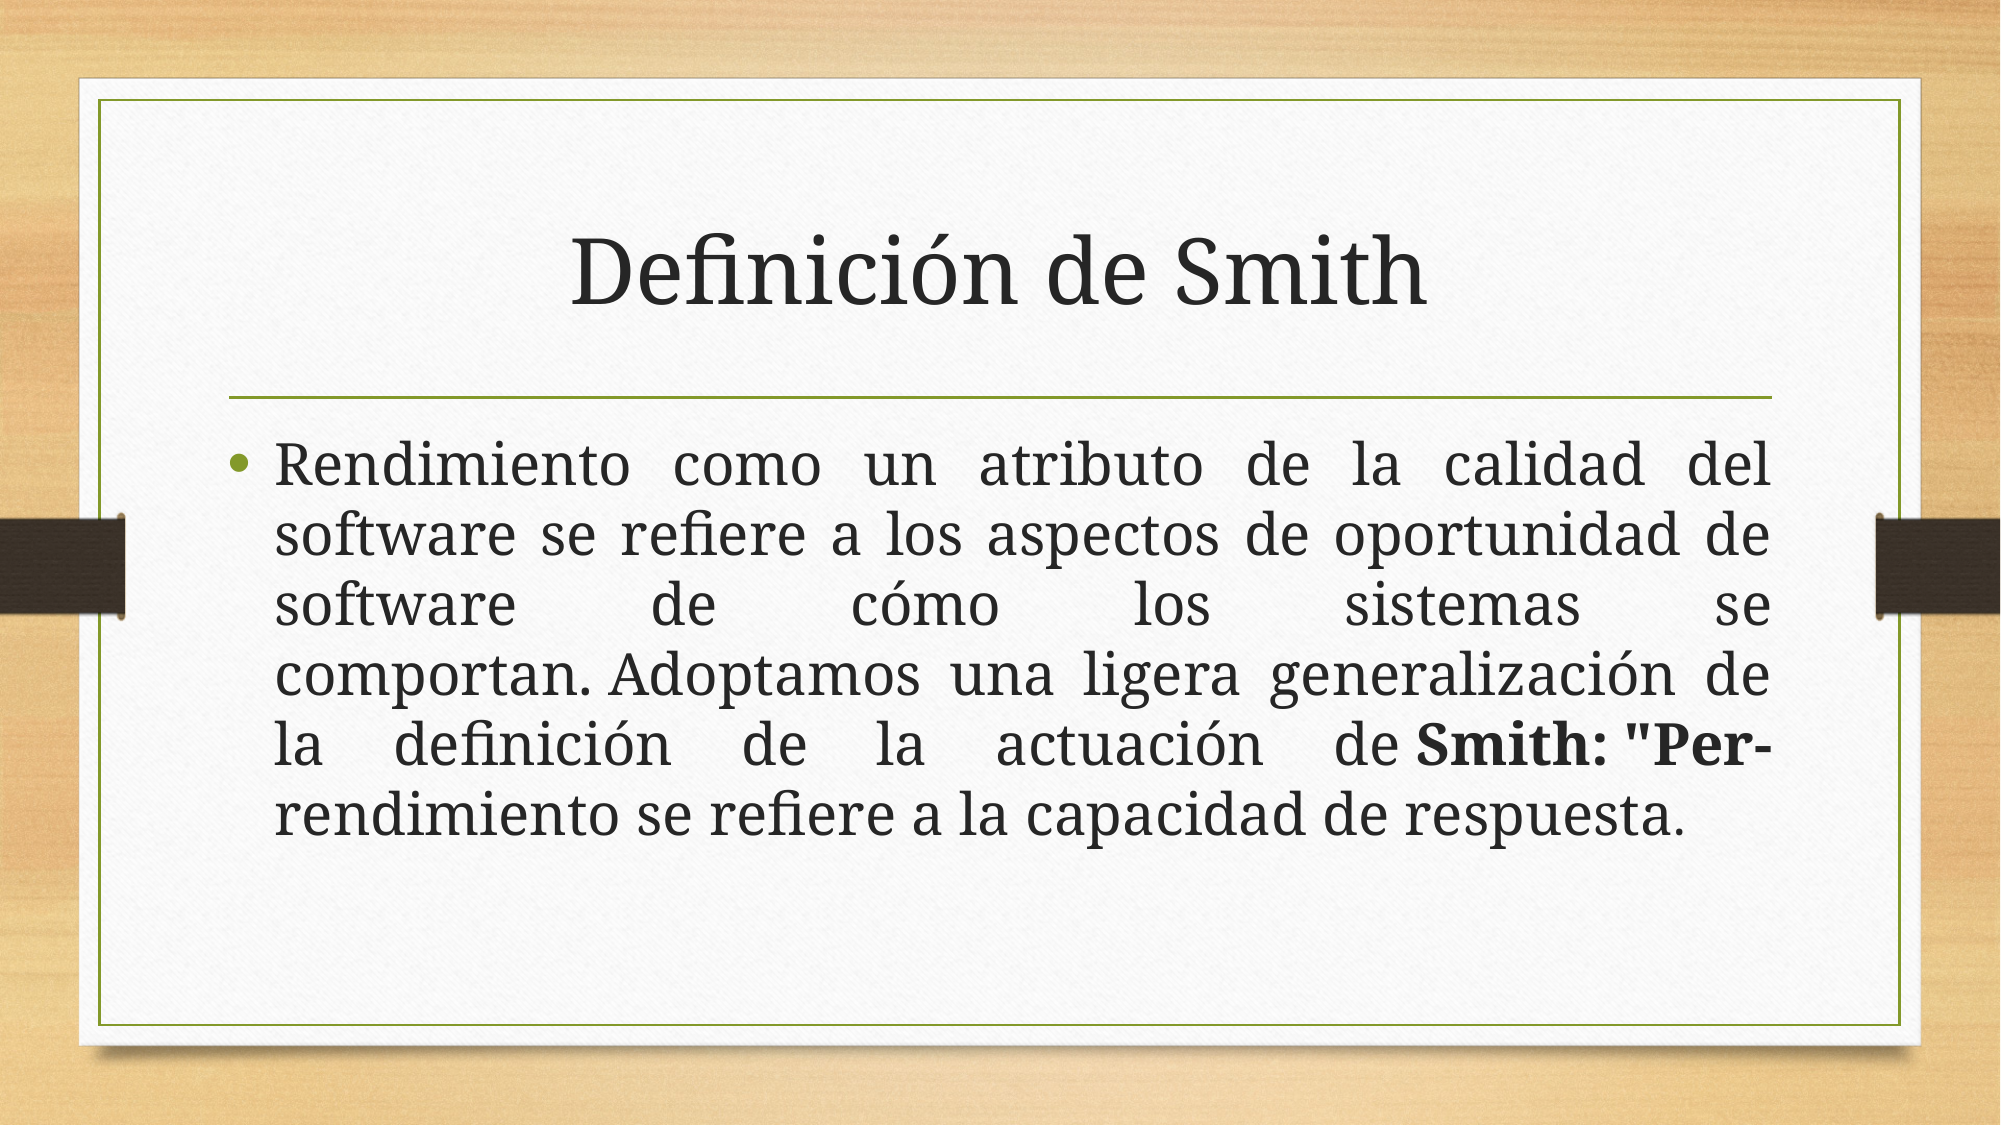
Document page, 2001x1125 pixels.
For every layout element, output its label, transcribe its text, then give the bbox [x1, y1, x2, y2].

picture [0, 0, 2001, 1125]
title Definición de Smith [212, 161, 1788, 375]
list Rendimiento como un atributo de la calidad del software se refiere a los aspectos de oportunidad de software de cómo los sistemas se comportan. Adoptamos una ligera generalización de la definición de la actuación de Smith: "Per-rendimiento se refiere a la capacidad de respuesta. [212, 419, 1788, 964]
